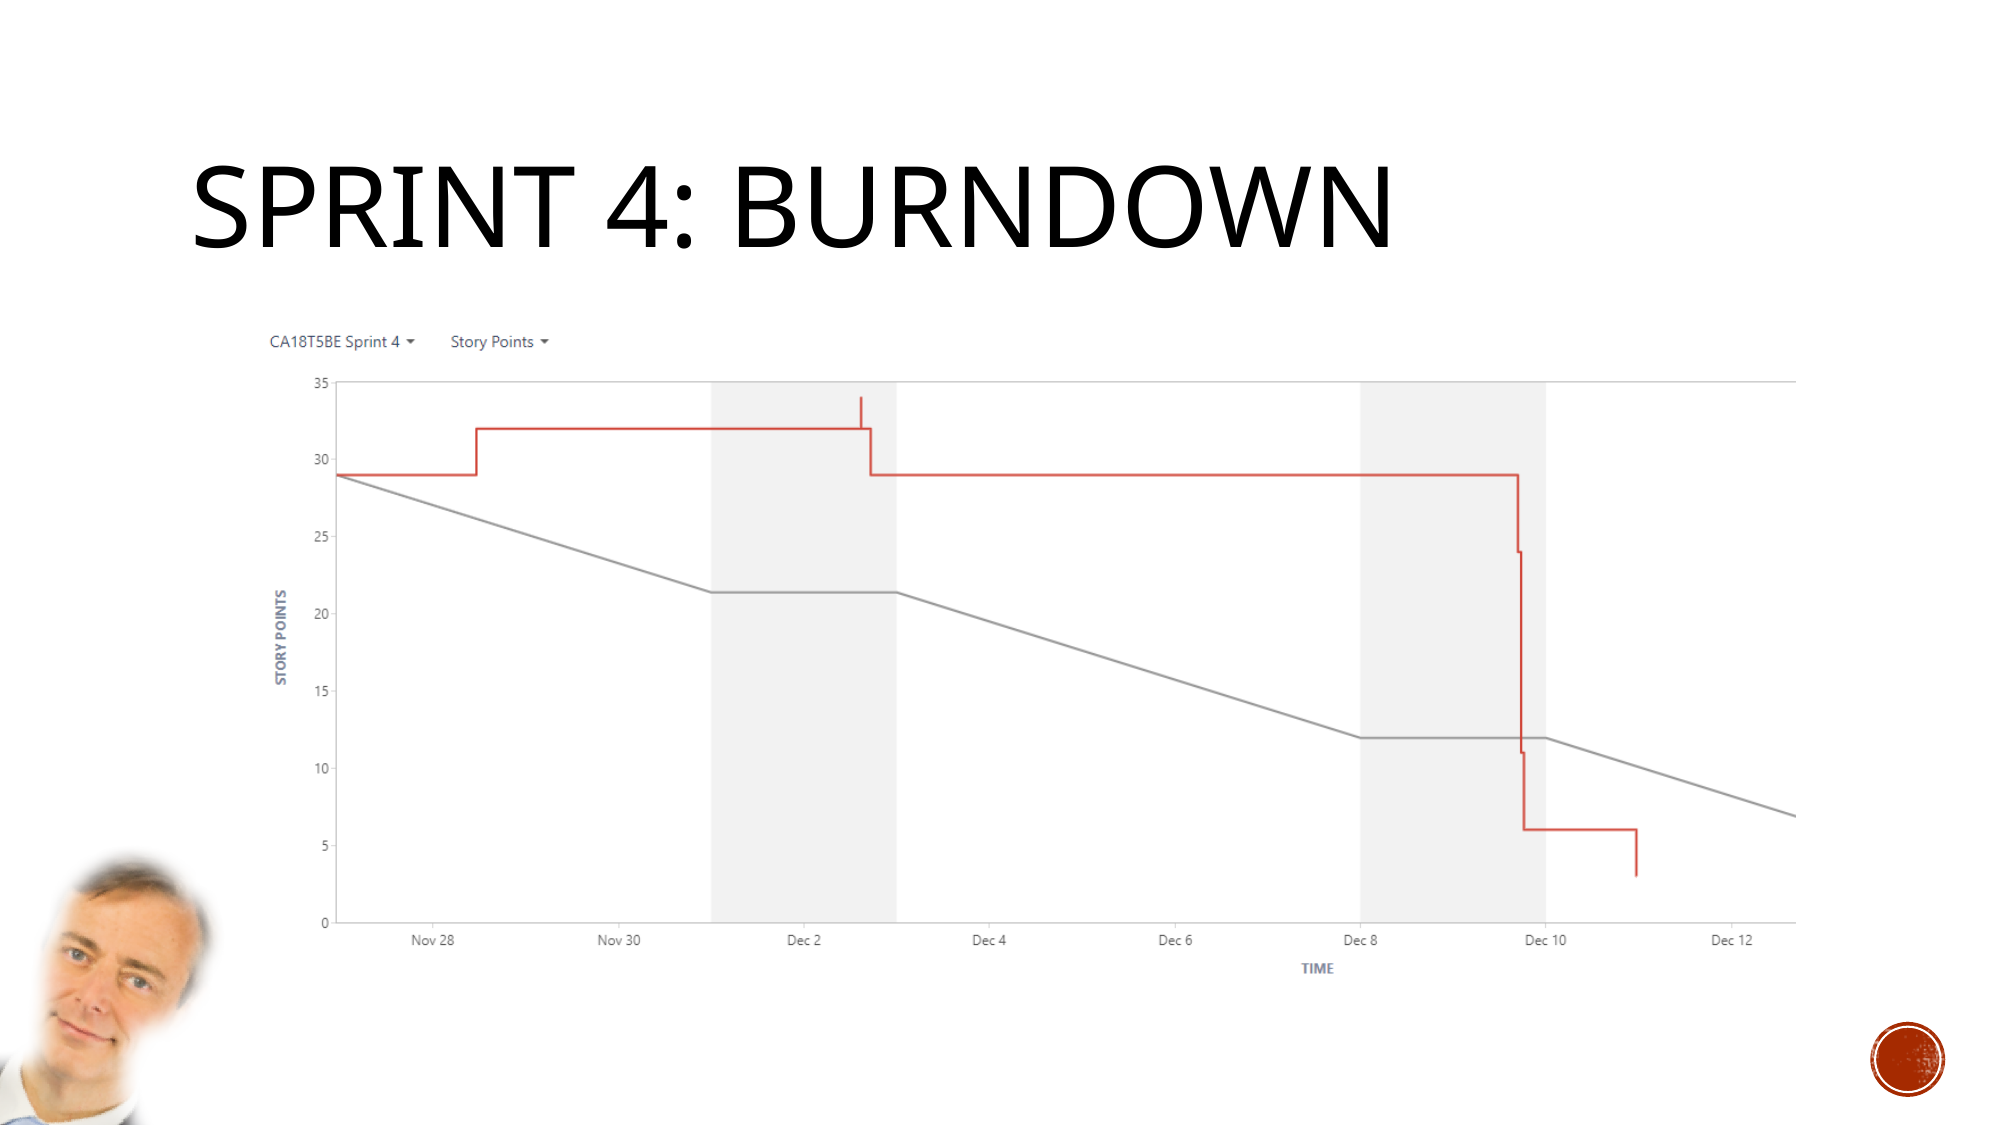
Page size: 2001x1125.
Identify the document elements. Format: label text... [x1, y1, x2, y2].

title Sprint 4: burndown [175, 79, 1826, 344]
picture [0, 313, 1797, 1125]
